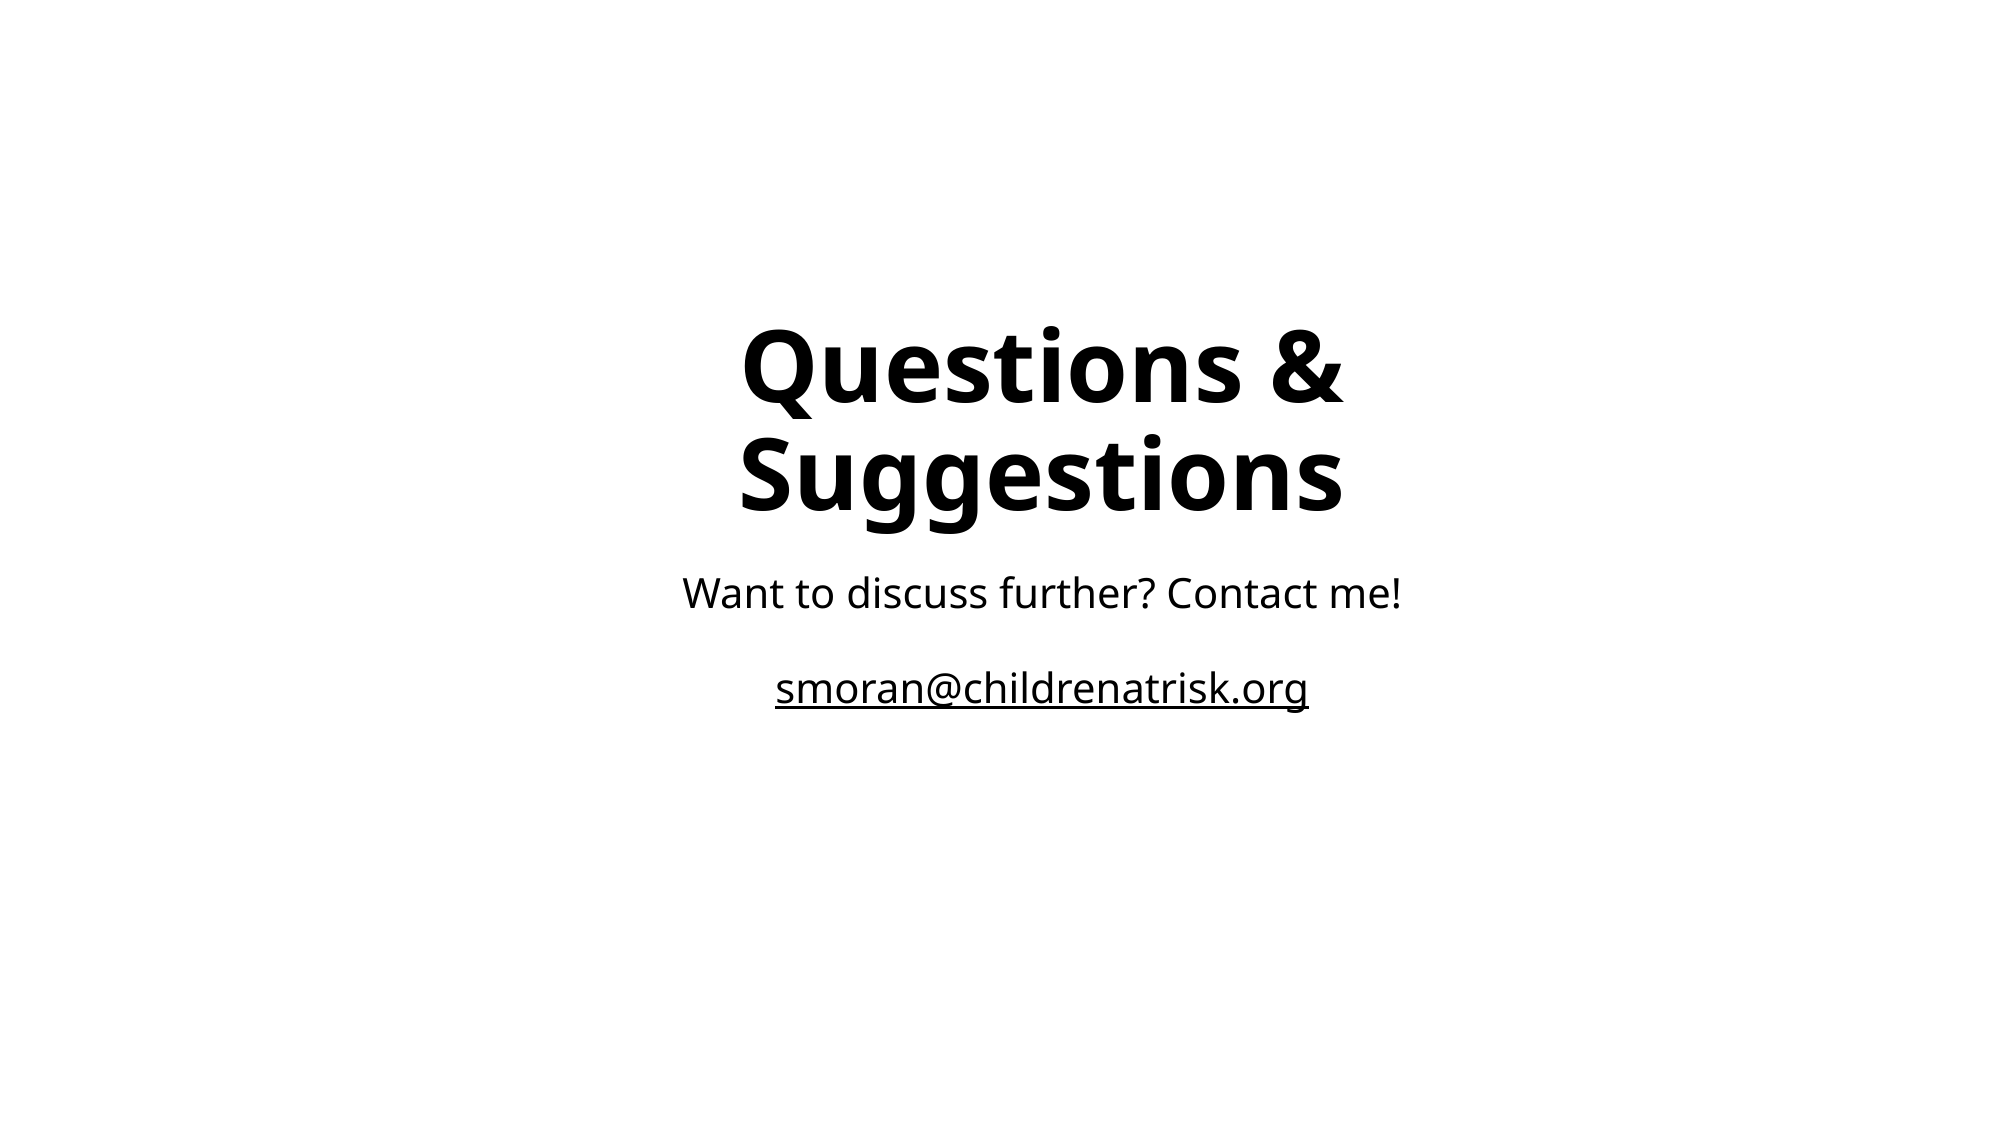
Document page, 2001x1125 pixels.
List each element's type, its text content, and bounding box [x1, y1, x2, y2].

title Questions & Suggestions Want to discuss further? Contact me! smoran@childrenatrisk.org [505, 278, 1580, 797]
